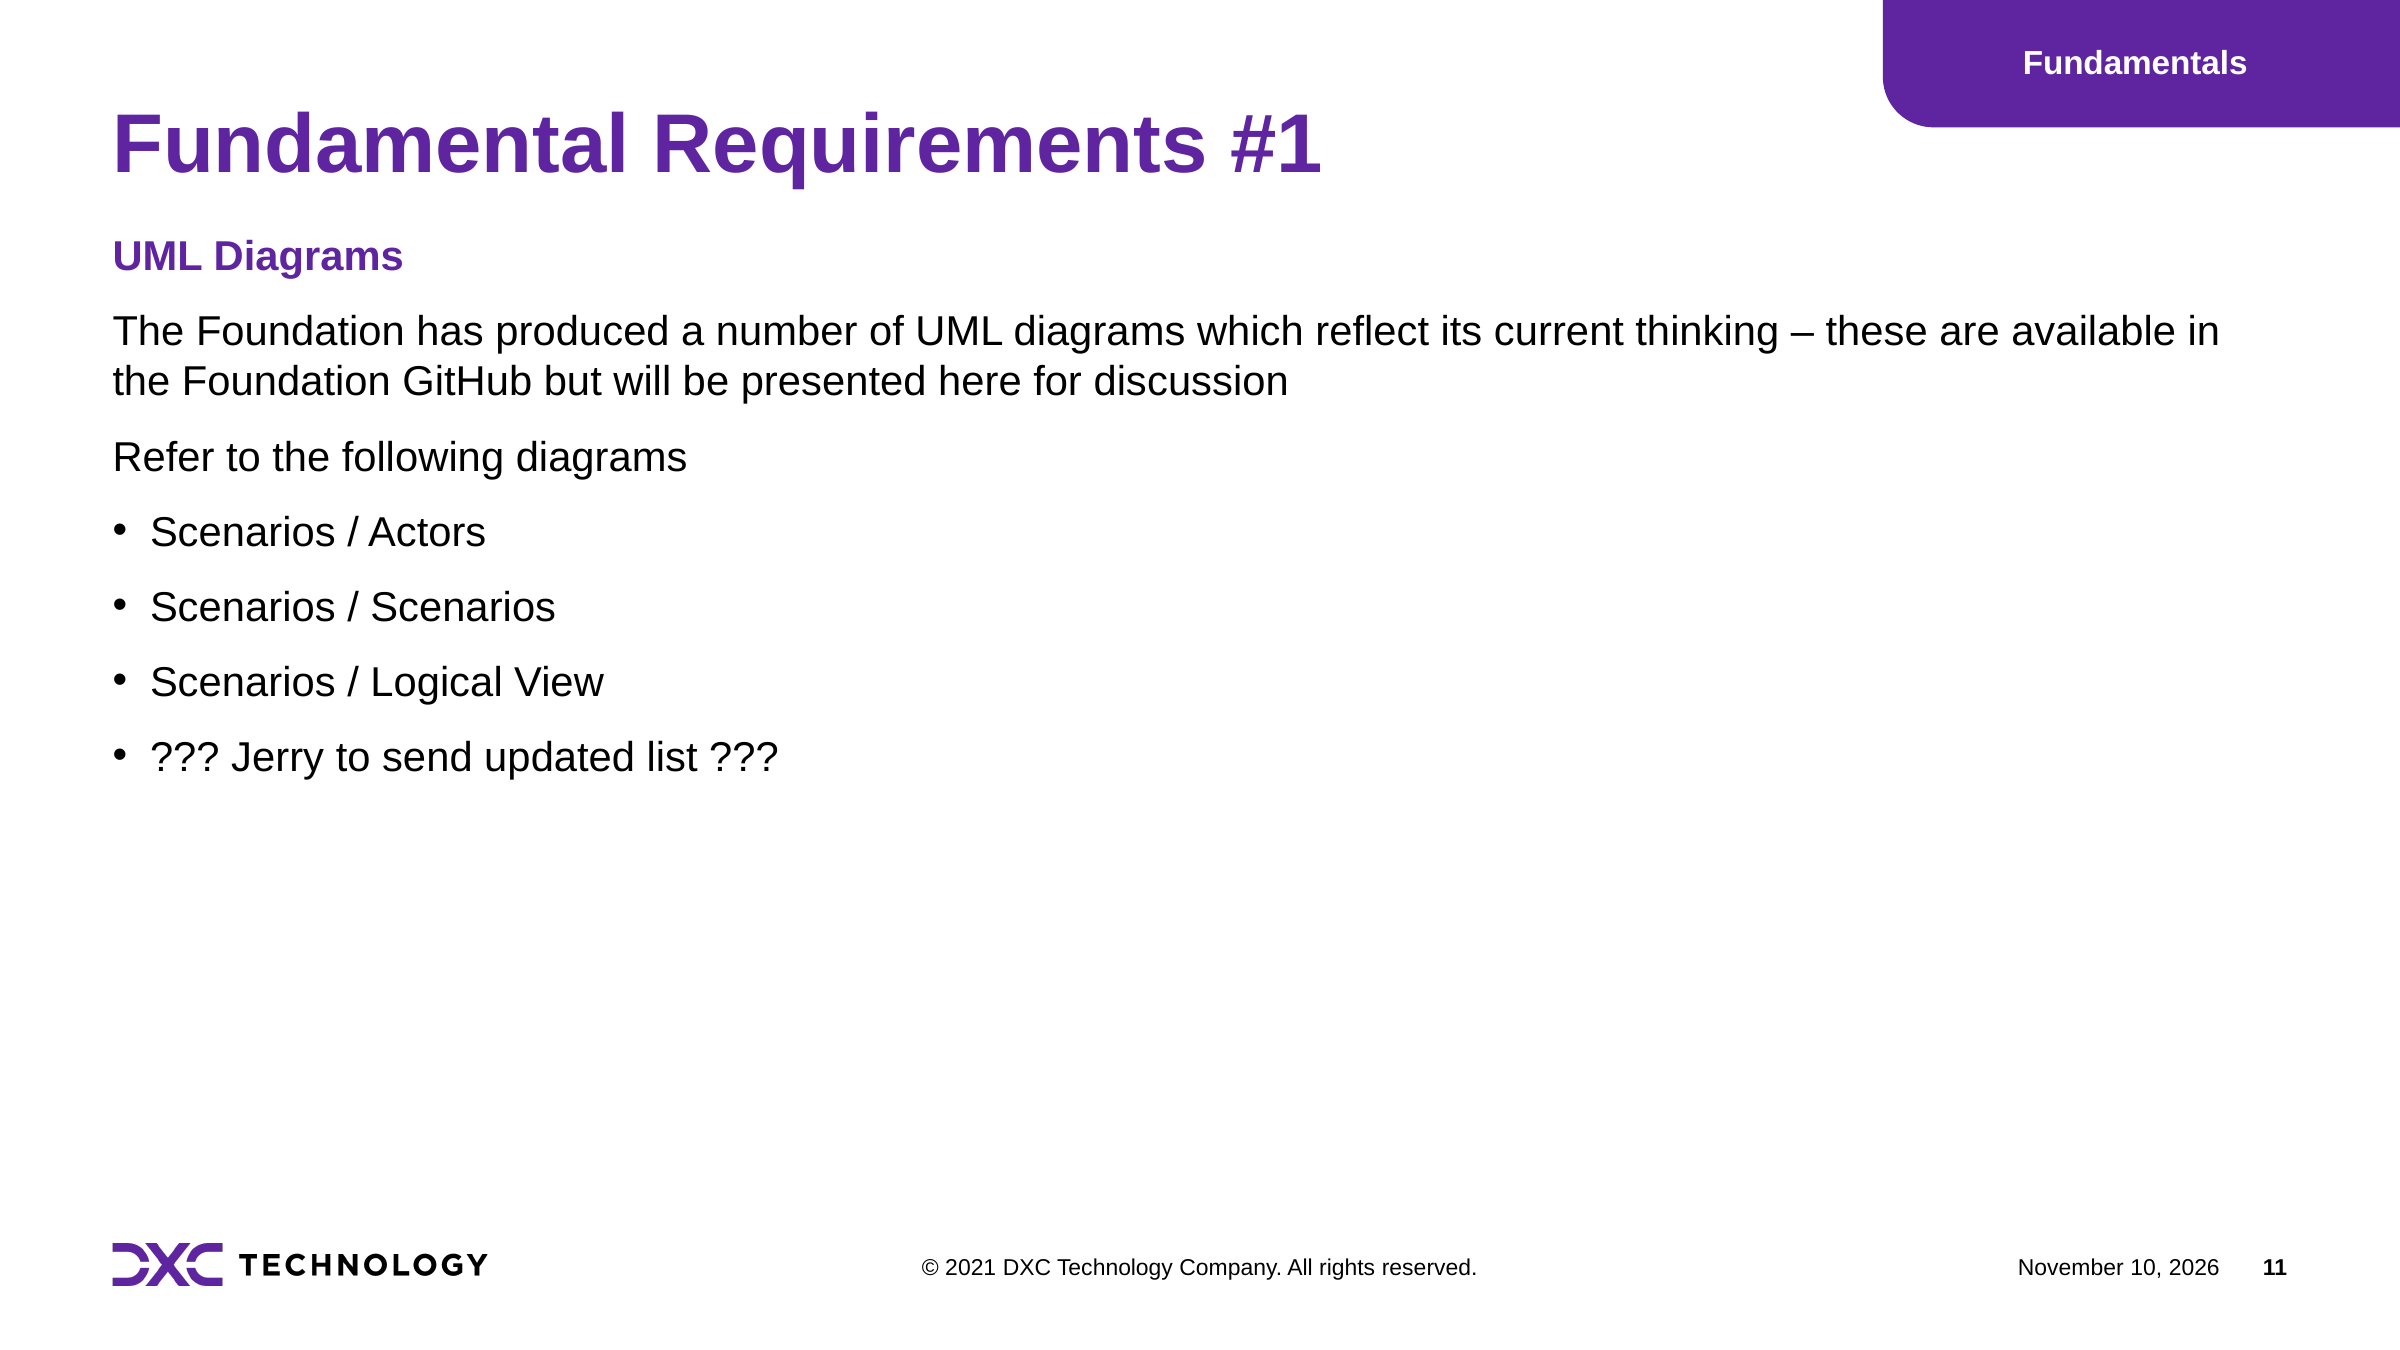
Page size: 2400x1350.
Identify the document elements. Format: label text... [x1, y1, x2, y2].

list UML Diagrams The Foundation has produced a number of UML diagrams which reflect its current thinking – these are available in the Foundation GitHub but will be presented here for discussion Refer to the following diagrams Scenarios / Actors Scenarios / Scenarios Scenarios / Logical View ??? Jerry to send updated list ??? [112, 229, 2288, 1178]
title Fundamental Requirements #1 [112, 104, 1862, 229]
picture [112, 1243, 488, 1286]
list Fundamentals [1921, 0, 2349, 448]
